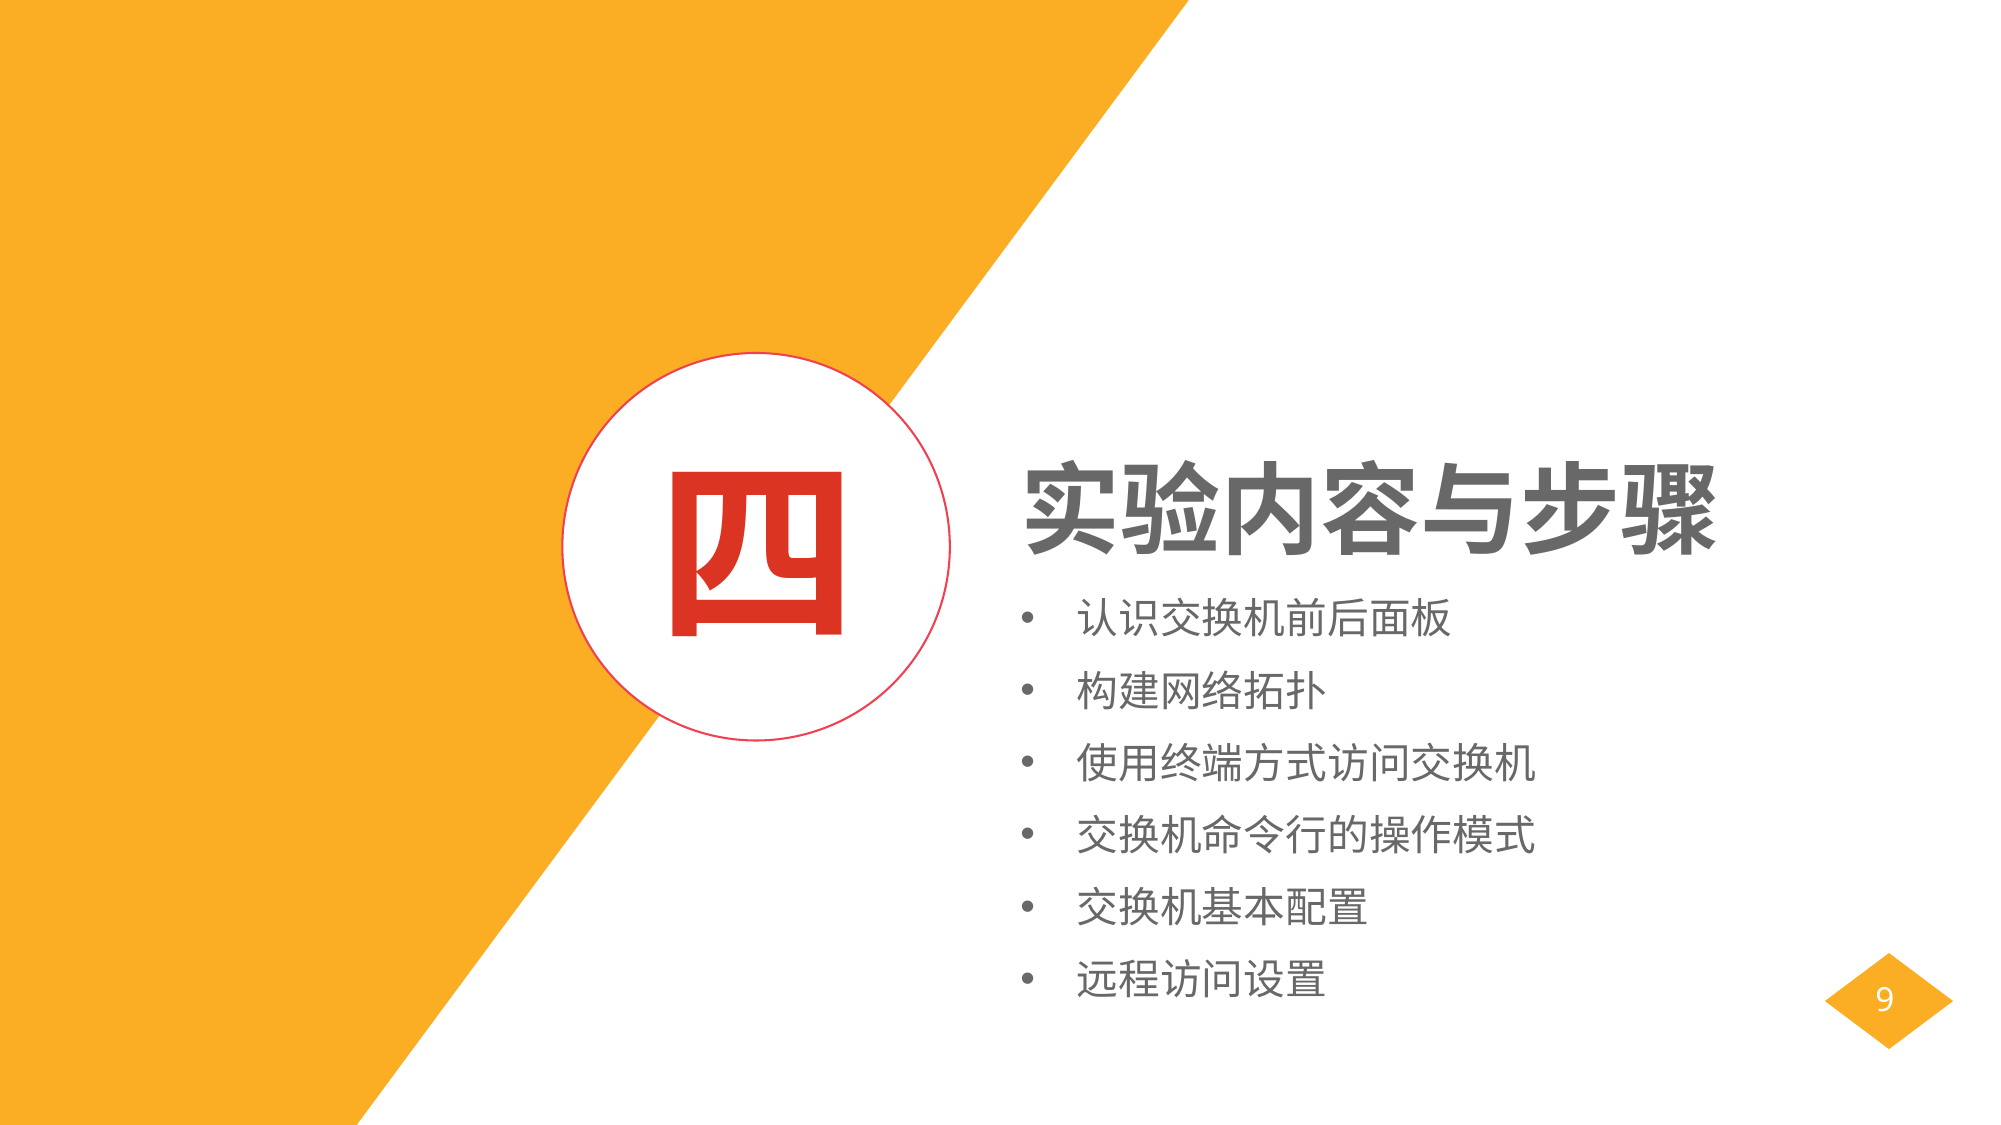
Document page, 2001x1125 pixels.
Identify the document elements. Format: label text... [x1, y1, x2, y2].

text_box 远程访问设置 [1005, 945, 1811, 1011]
text_box [0, 0, 1189, 1125]
text_box 使用终端方式访问交换机 [1005, 729, 1716, 794]
text_box 认识交换机前后面板 [1005, 584, 1770, 650]
text_box 交换机命令行的操作模式 [1005, 801, 1716, 866]
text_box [562, 352, 950, 741]
text_box 交换机基本配置 [1005, 873, 1811, 938]
text_box 实验内容与步骤 [1005, 439, 1849, 574]
text_box 构建网络拓扑 [1005, 656, 1716, 722]
